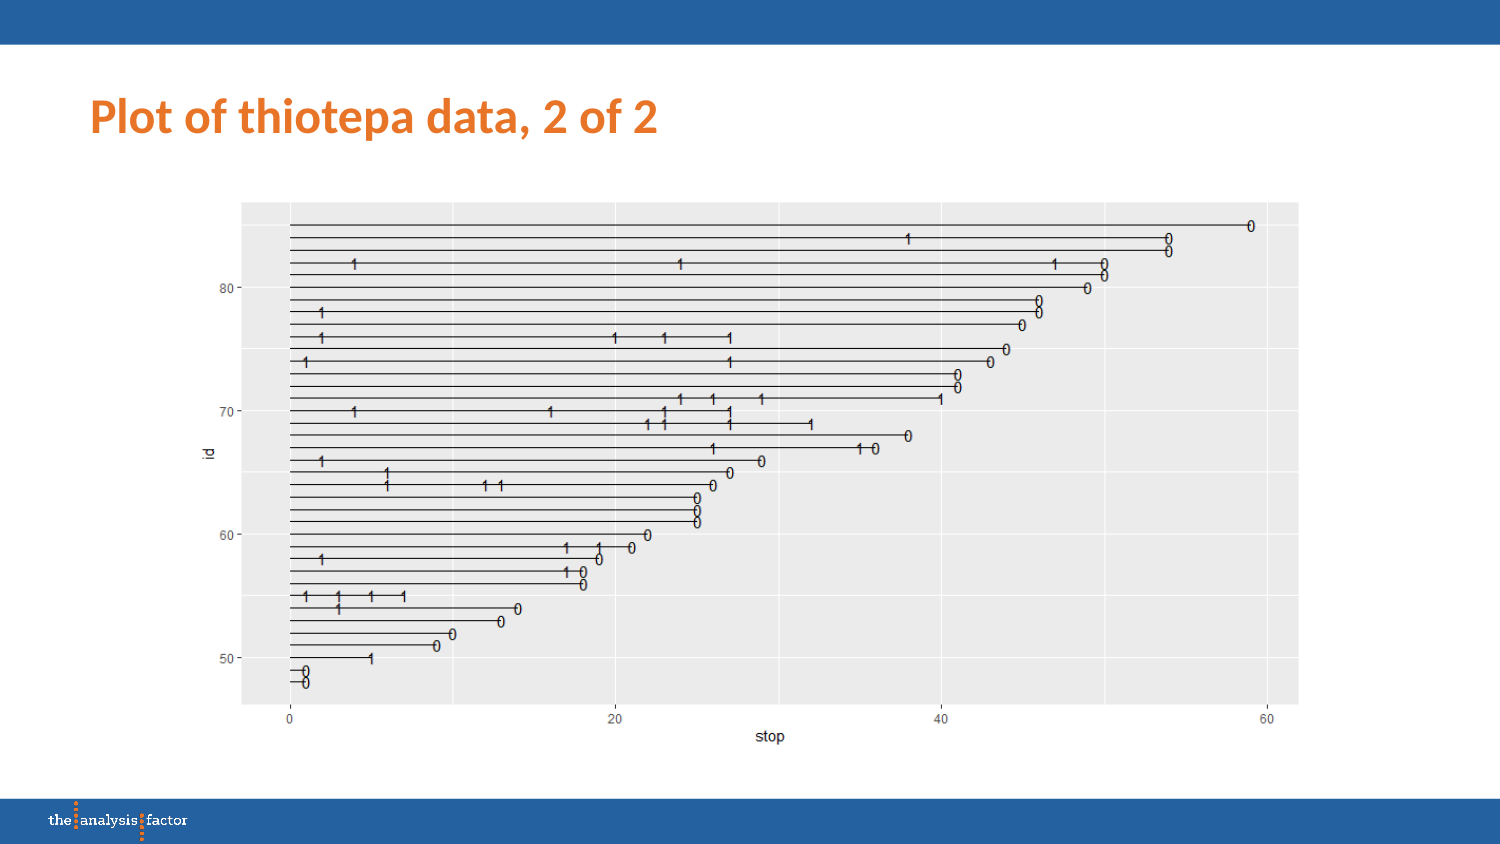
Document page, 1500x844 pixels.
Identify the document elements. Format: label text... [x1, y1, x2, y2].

picture [193, 195, 1307, 753]
picture [48, 801, 188, 842]
title Plot of thiotepa data, 2 of 2 [75, 43, 1425, 185]
